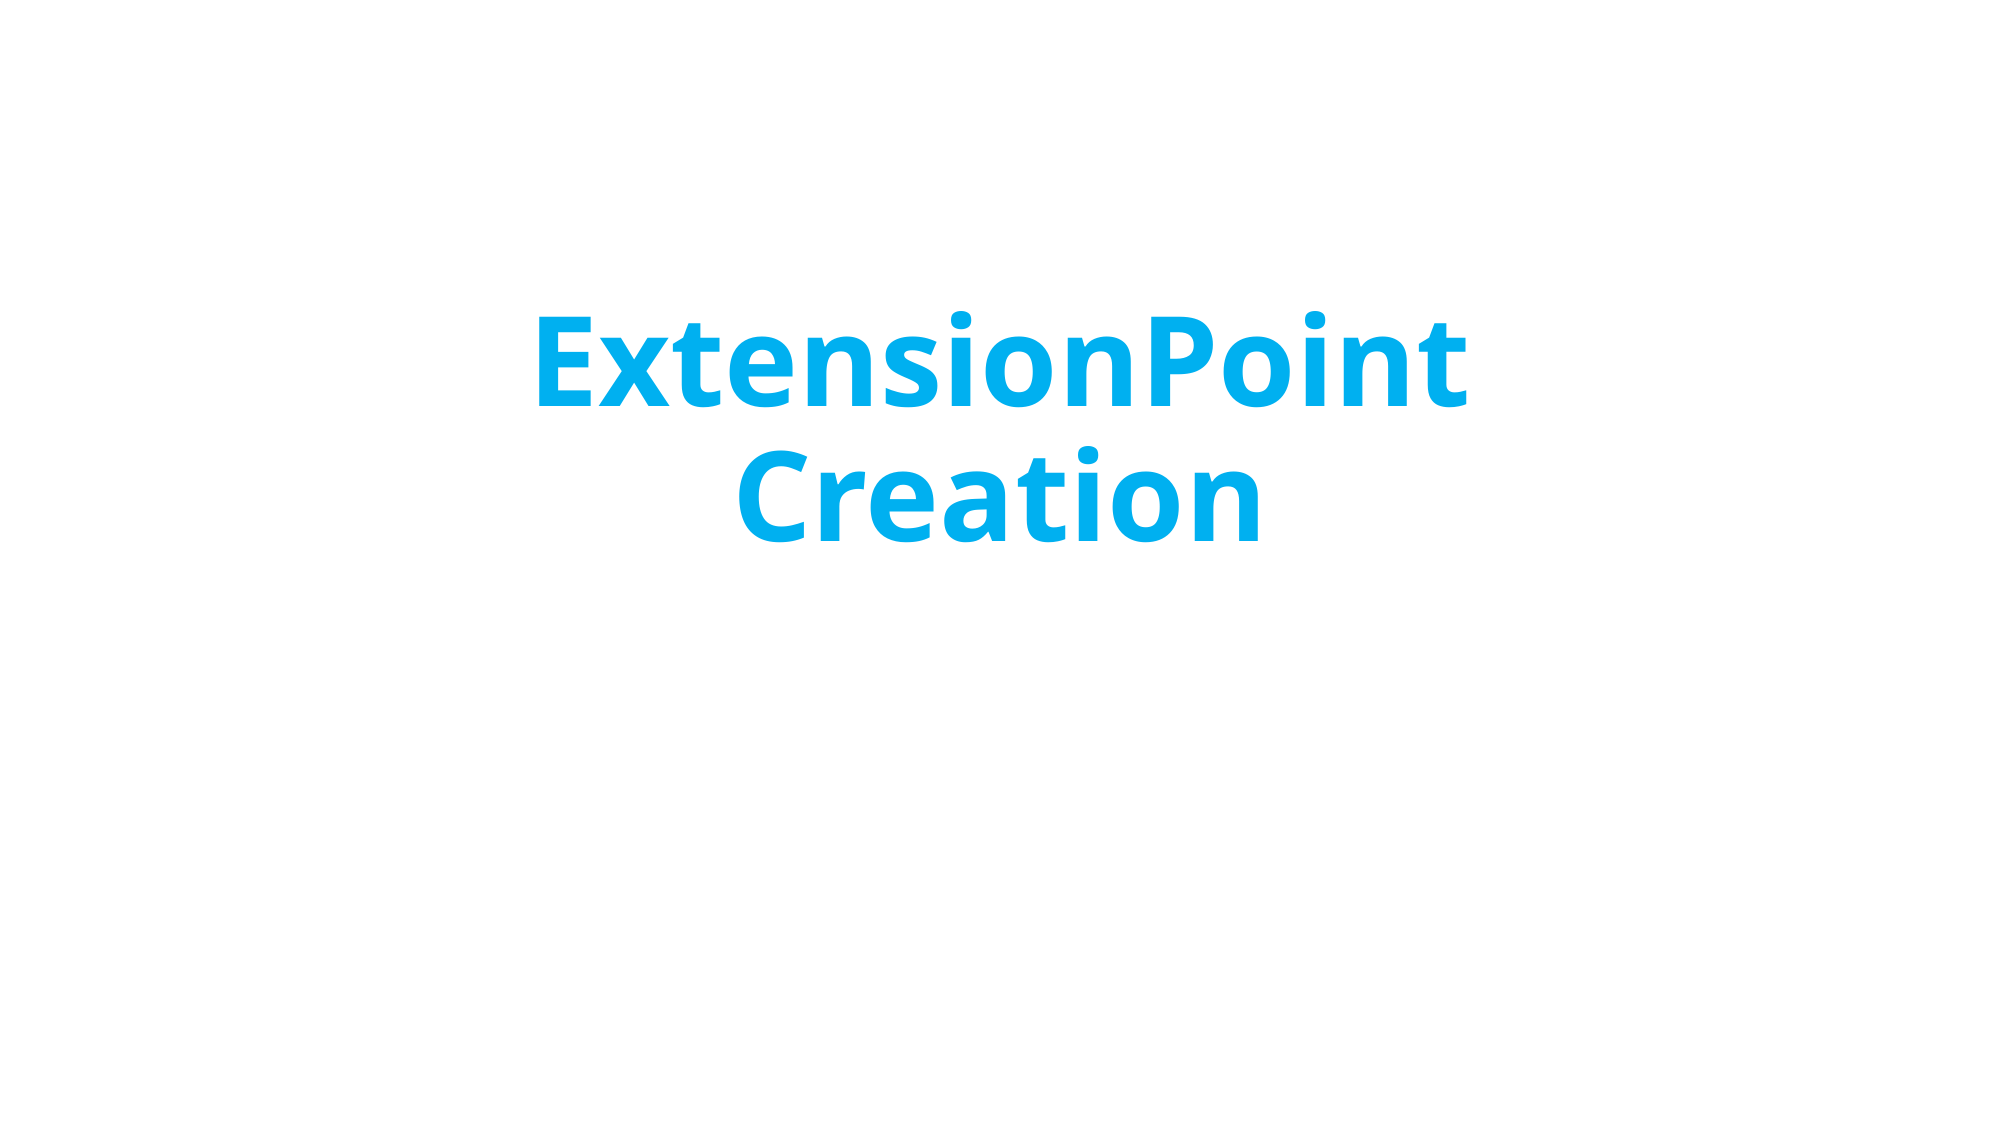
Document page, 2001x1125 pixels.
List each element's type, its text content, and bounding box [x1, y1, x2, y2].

title ExtensionPoint Creation [249, 184, 1750, 576]
